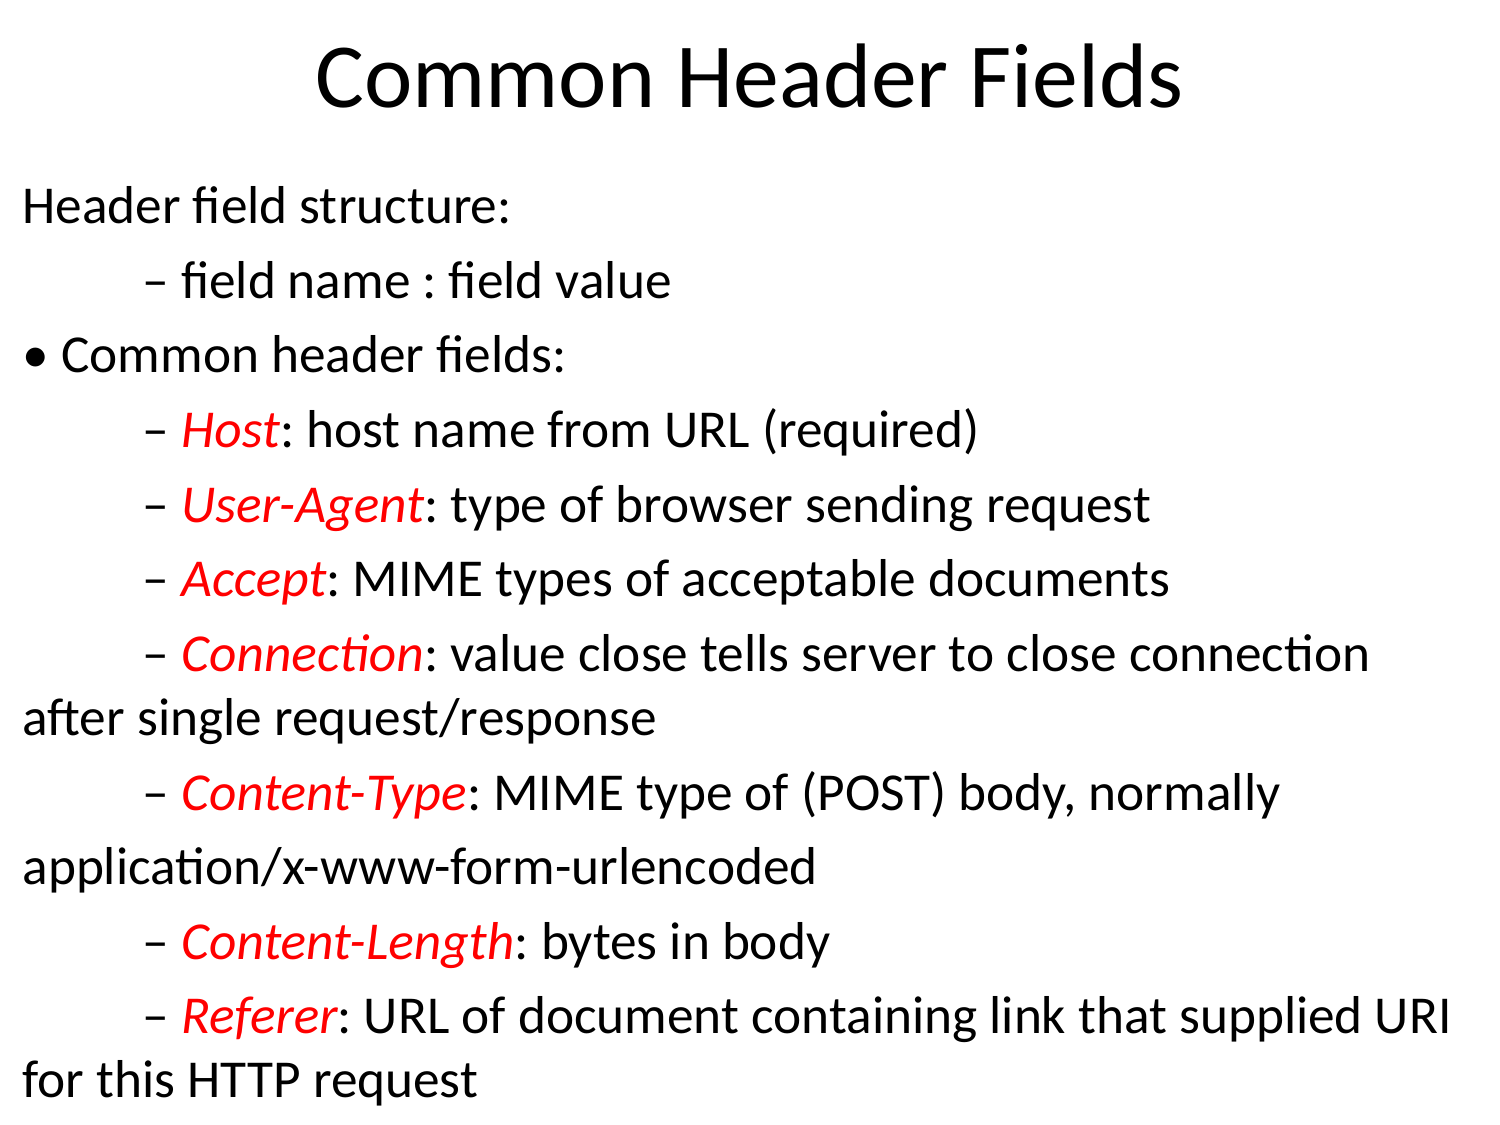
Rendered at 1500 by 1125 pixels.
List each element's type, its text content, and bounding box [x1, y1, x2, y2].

list Header field structure: – field name : field value • Common header fields: – Host: host name from URL (required) – User-Agent: type of browser sending request – Accept: MIME types of acceptable documents – Connection: value close tells server to close connection after single request/response – Content-Type: MIME type of (POST) body, normally application/x-www-form-urlencoded – Content-Length: bytes in body – Referer: URL of document containing link that supplied URI for this HTTP request [7, 162, 1493, 1125]
title Common Header Fields [75, 0, 1425, 141]
